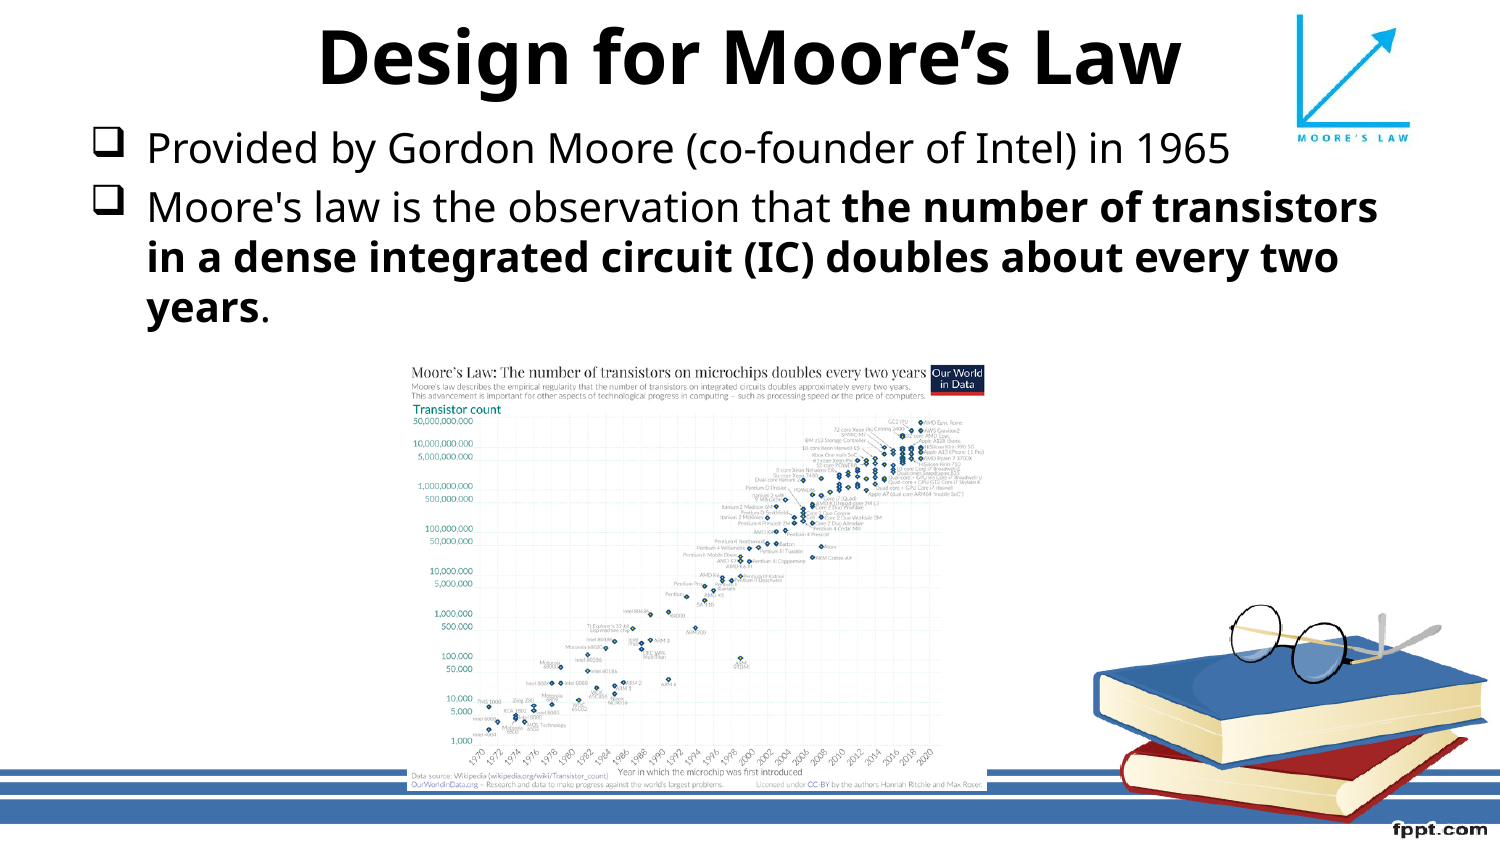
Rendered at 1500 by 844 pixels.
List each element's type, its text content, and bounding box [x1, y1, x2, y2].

list Provided by Gordon Moore (co-founder of Intel) in 1965 Moore's law is the observation that the number of transistors in a dense integrated circuit (IC) doubles about every two years. [75, 114, 1425, 754]
picture [0, 0, 1500, 844]
title Design for Moore’s Law [75, 8, 1280, 102]
